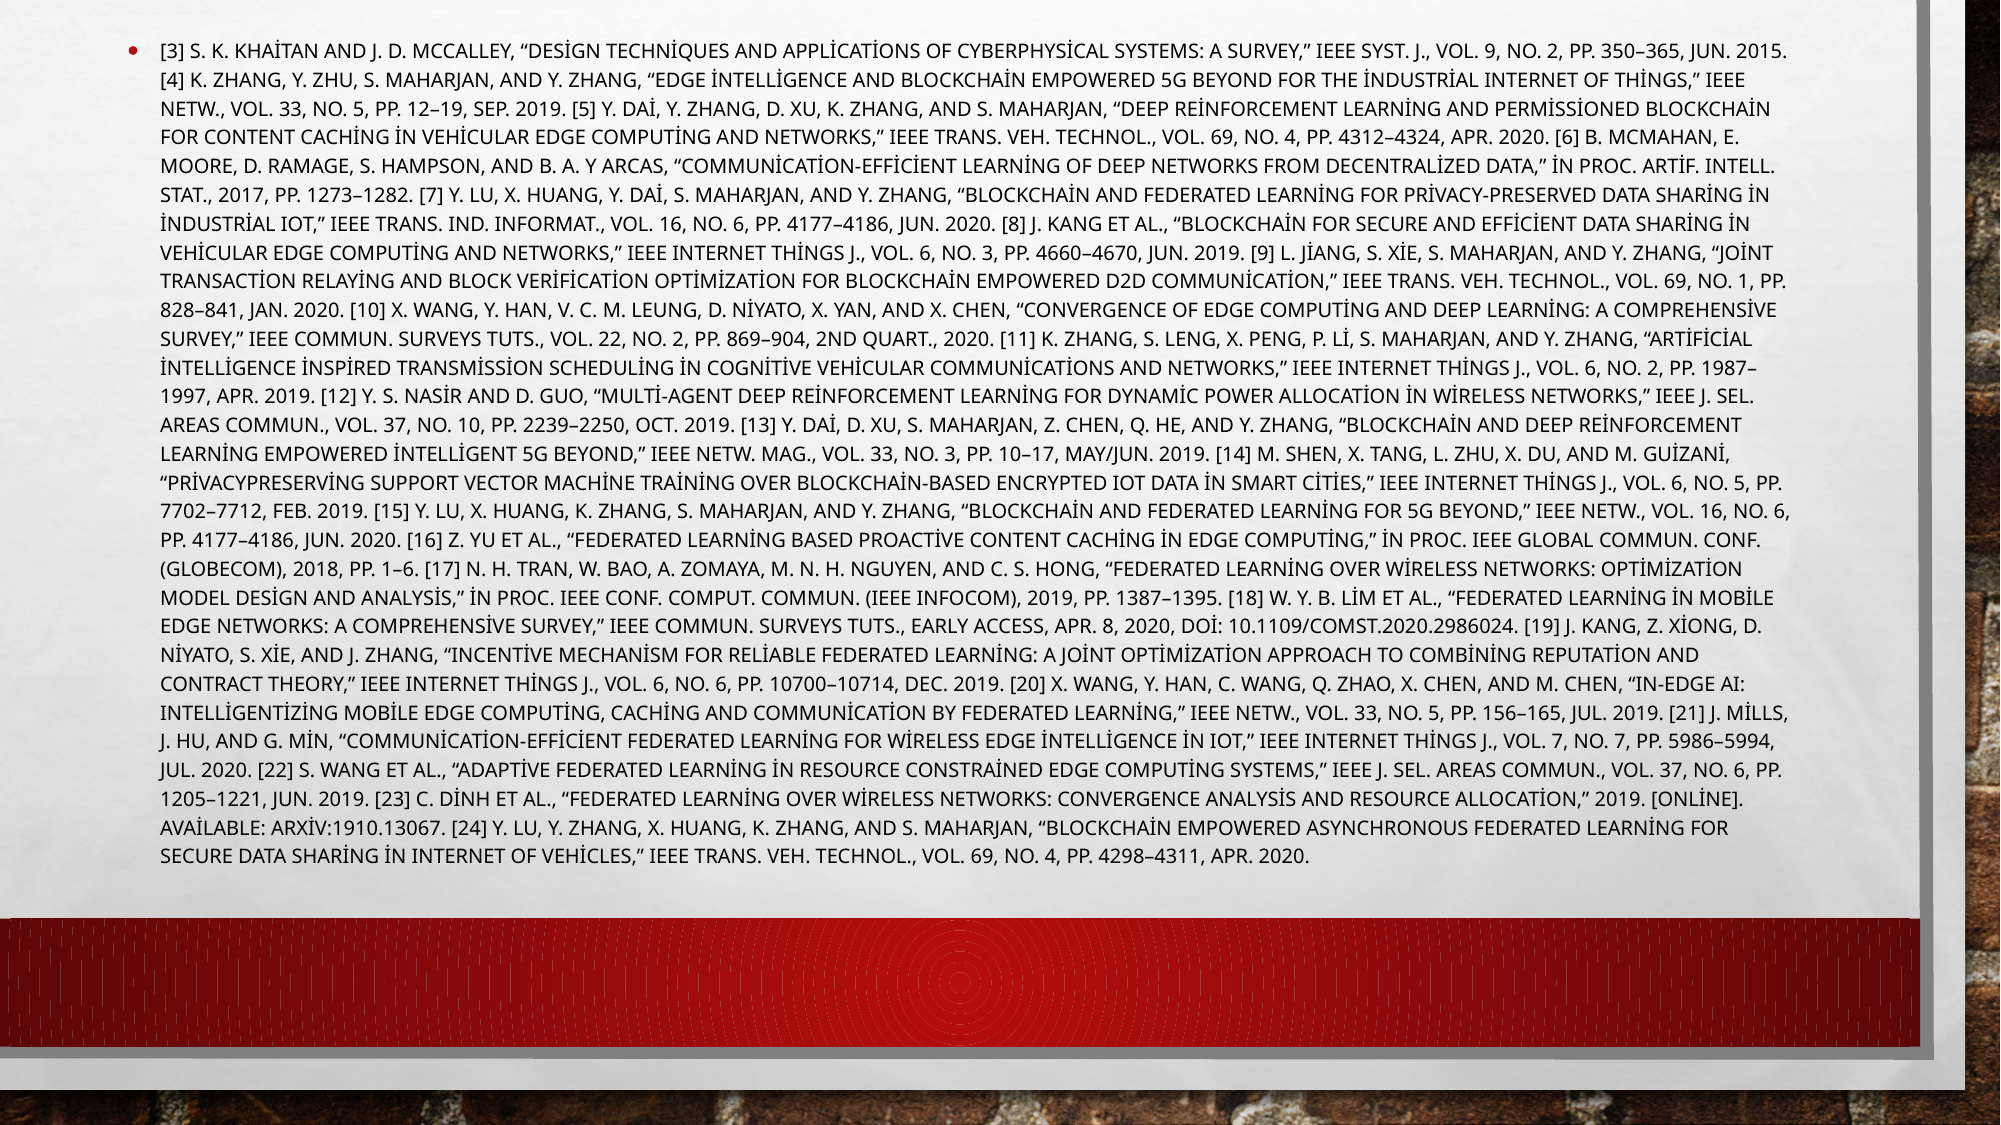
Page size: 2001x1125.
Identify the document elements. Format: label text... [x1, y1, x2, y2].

picture [0, 0, 2000, 1125]
list [3] S. K. Khaitan and J. D. McCalley, “Design techniques and applications of cyberphysical systems: A survey,” IEEE Syst. J., vol. 9, no. 2, pp. 350–365, Jun. 2015. [4] K. Zhang, Y. Zhu, S. Maharjan, and Y. Zhang, “Edge intelligence and blockchain empowered 5G beyond for the industrial Internet of Things,” IEEE Netw., vol. 33, no. 5, pp. 12–19, Sep. 2019. [5] Y. Dai, Y. Zhang, D. Xu, K. Zhang, and S. Maharjan, “Deep reinforcement learning and permissioned blockchain for content caching in vehicular edge computing and networks,” IEEE Trans. Veh. Technol., vol. 69, no. 4, pp. 4312–4324, Apr. 2020. [6] B. McMahan, E. Moore, D. Ramage, S. Hampson, and B. A. y Arcas, “Communication-efficient learning of deep networks from decentralized data,” in Proc. Artif. Intell. Stat., 2017, pp. 1273–1282. [7] Y. Lu, X. Huang, Y. Dai, S. Maharjan, and Y. Zhang, “Blockchain and federated learning for privacy-preserved data sharing in industrial IoT,” IEEE Trans. Ind. Informat., vol. 16, no. 6, pp. 4177–4186, Jun. 2020. [8] J. Kang et al., “Blockchain for secure and efficient data sharing in vehicular edge computing and networks,” IEEE Internet Things J., vol. 6, no. 3, pp. 4660–4670, Jun. 2019. [9] L. Jiang, S. Xie, S. Maharjan, and Y. Zhang, “Joint transaction relaying and block verification optimization for blockchain empowered D2D communication,” IEEE Trans. Veh. Technol., vol. 69, no. 1, pp. 828–841, Jan. 2020. [10] X. Wang, Y. Han, V. C. M. Leung, D. Niyato, X. Yan, and X. Chen, “Convergence of edge computing and deep learning: A comprehensive survey,” IEEE Commun. Surveys Tuts., vol. 22, no. 2, pp. 869–904, 2nd Quart., 2020. [11] K. Zhang, S. Leng, X. Peng, P. Li, S. Maharjan, and Y. Zhang, “Artificial intelligence inspired transmission scheduling in cognitive vehicular communications and networks,” IEEE Internet Things J., vol. 6, no. 2, pp. 1987–1997, Apr. 2019. [12] Y. S. Nasir and D. Guo, “Multi-agent deep reinforcement learning for dynamic power allocation in wireless networks,” IEEE J. Sel. Areas Commun., vol. 37, no. 10, pp. 2239–2250, Oct. 2019. [13] Y. Dai, D. Xu, S. Maharjan, Z. Chen, Q. He, and Y. Zhang, “Blockchain and deep reinforcement learning empowered intelligent 5G beyond,” IEEE Netw. Mag., vol. 33, no. 3, pp. 10–17, May/Jun. 2019. [14] M. Shen, X. Tang, L. Zhu, X. Du, and M. Guizani, “Privacypreserving support vector machine training over blockchain-based encrypted IoT data in smart cities,” IEEE Internet Things J., vol. 6, no. 5, pp. 7702–7712, Feb. 2019. [15] Y. Lu, X. Huang, K. Zhang, S. Maharjan, and Y. Zhang, “Blockchain and federated learning for 5G beyond,” IEEE Netw., vol. 16, no. 6, pp. 4177–4186, Jun. 2020. [16] Z. Yu et al., “Federated learning based proactive content caching in edge computing,” in Proc. IEEE Global Commun. Conf. (GLOBECOM), 2018, pp. 1–6. [17] N. H. Tran, W. Bao, A. Zomaya, M. N. H. Nguyen, and C. S. Hong, “Federated learning over wireless networks: Optimization model design and analysis,” in Proc. IEEE Conf. Comput. Commun. (IEEE INFOCOM), 2019, pp. 1387–1395. [18] W. Y. B. Lim et al., “Federated learning in mobile edge networks: A comprehensive survey,” IEEE Commun. Surveys Tuts., early access, Apr. 8, 2020, doi: 10.1109/COMST.2020.2986024. [19] J. Kang, Z. Xiong, D. Niyato, S. Xie, and J. Zhang, “Incentive mechanism for reliable federated learning: A joint optimization approach to combining reputation and contract theory,” IEEE Internet Things J., vol. 6, no. 6, pp. 10700–10714, Dec. 2019. [20] X. Wang, Y. Han, C. Wang, Q. Zhao, X. Chen, and M. Chen, “In-edge AI: Intelligentizing mobile edge computing, caching and communication by federated learning,” IEEE Netw., vol. 33, no. 5, pp. 156–165, Jul. 2019. [21] J. Mills, J. Hu, and G. Min, “Communication-efficient federated learning for wireless edge intelligence in IoT,” IEEE Internet Things J., vol. 7, no. 7, pp. 5986–5994, Jul. 2020. [22] S. Wang et al., “Adaptive federated learning in resource constrained edge computing systems,” IEEE J. Sel. Areas Commun., vol. 37, no. 6, pp. 1205–1221, Jun. 2019. [23] C. Dinh et al., “Federated learning over wireless networks: Convergence analysis and resource allocation,” 2019. [Online]. Available: arXiv:1910.13067. [24] Y. Lu, Y. Zhang, X. Huang, K. Zhang, and S. Maharjan, “Blockchain empowered asynchronous federated learning for secure data sharing in Internet of vehicles,” IEEE Trans. Veh. Technol., vol. 69, no. 4, pp. 4298–4311, Apr. 2020. [112, 20, 1818, 882]
